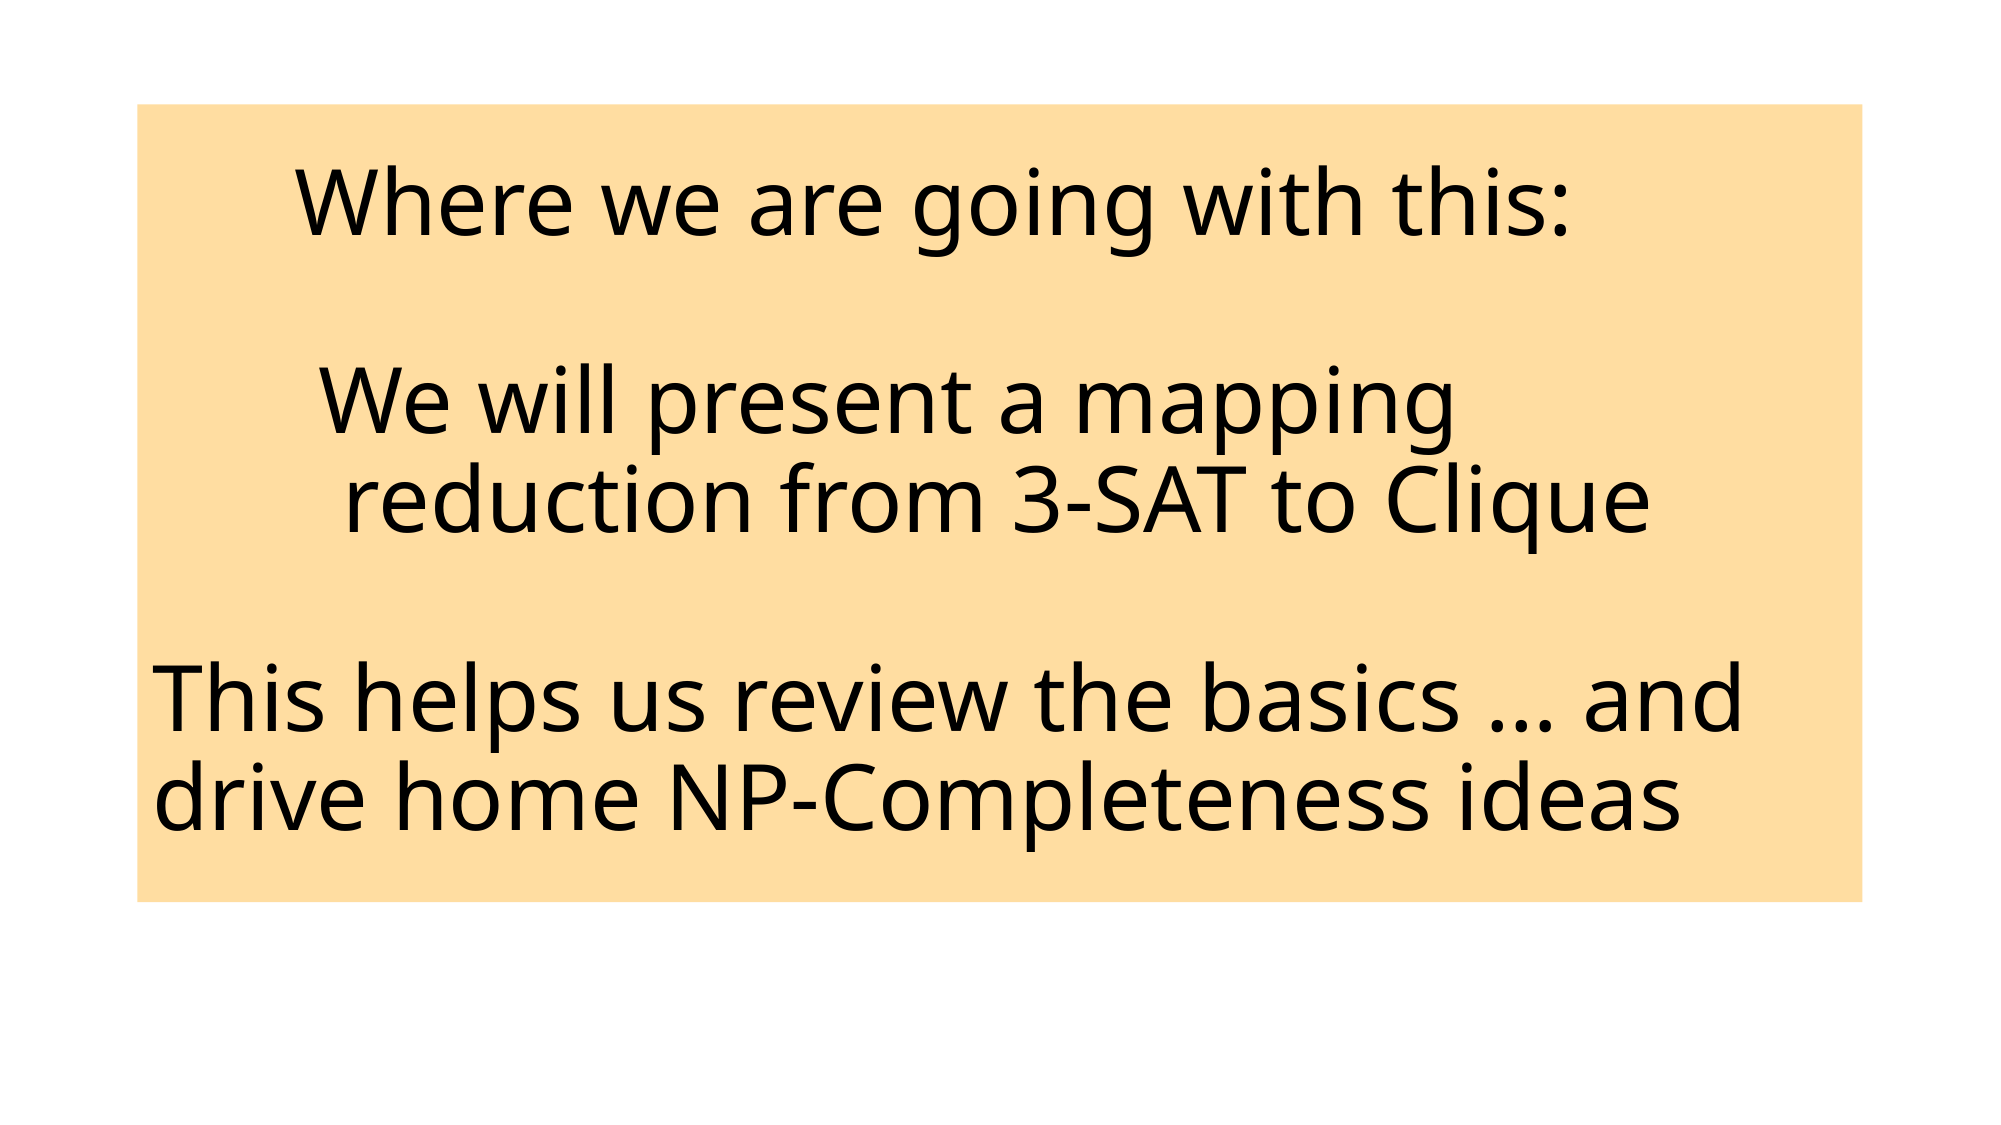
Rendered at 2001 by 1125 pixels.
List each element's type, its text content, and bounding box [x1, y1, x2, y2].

title Where we are going with this: We will present a mapping reduction from 3-SAT to Clique This helps us review the basics … and drive home NP-Completeness ideas [137, 104, 1863, 903]
